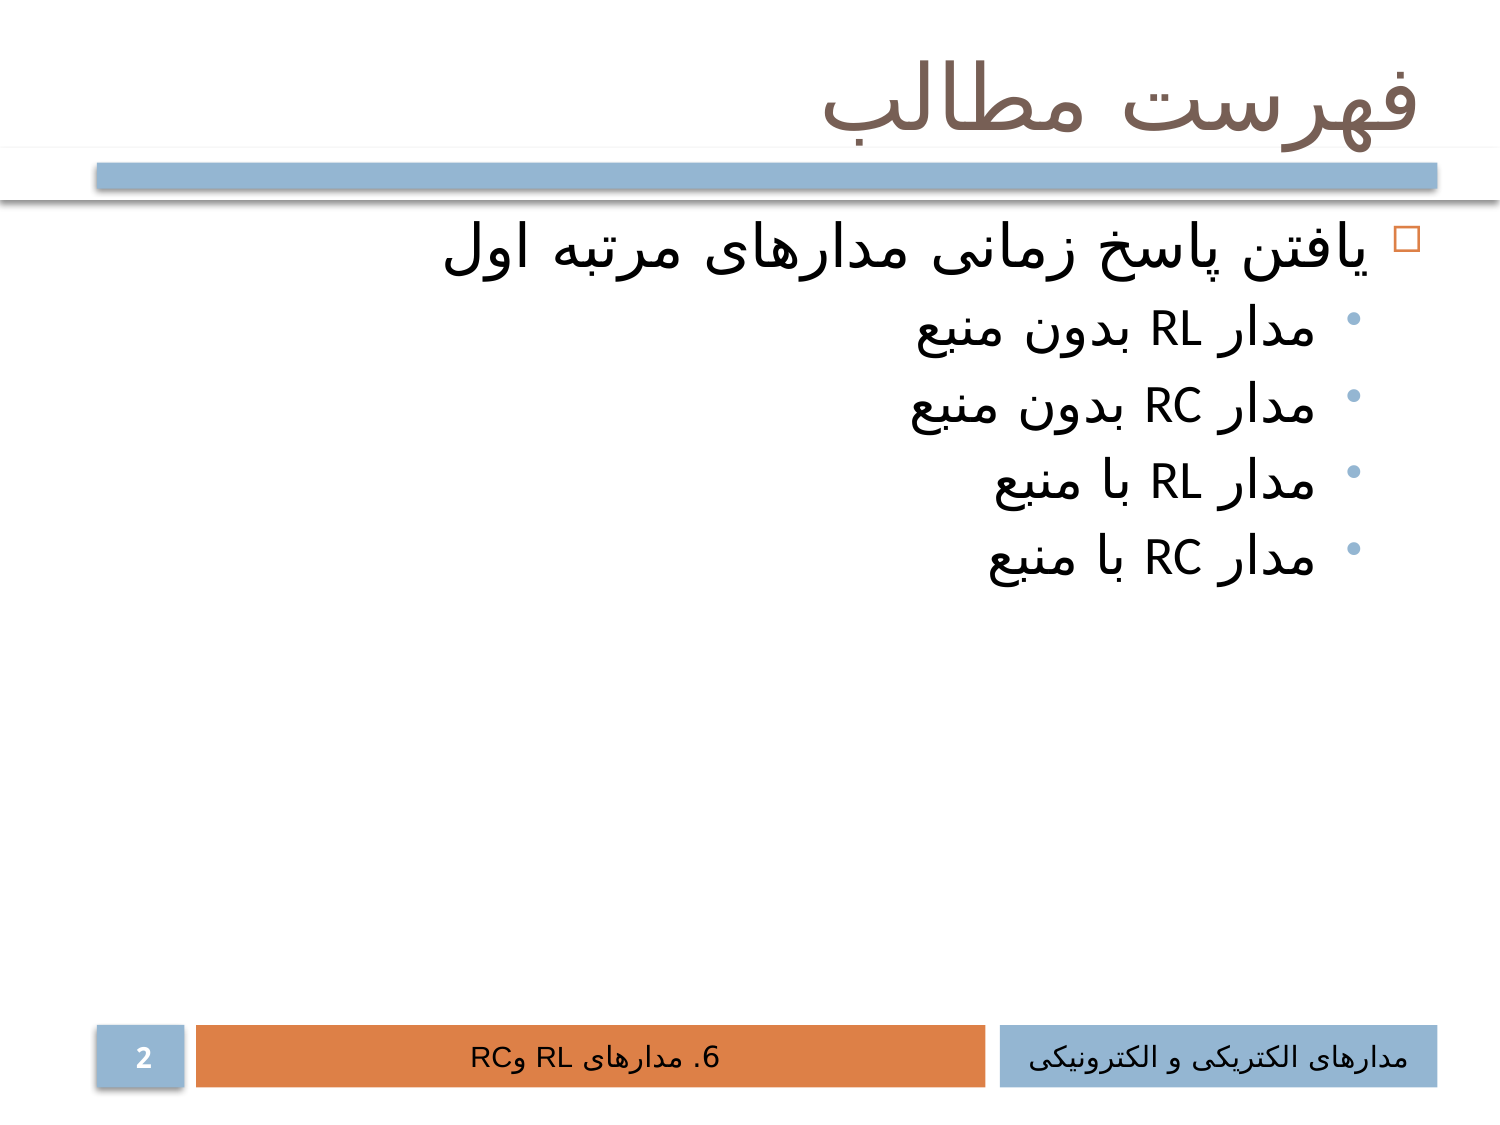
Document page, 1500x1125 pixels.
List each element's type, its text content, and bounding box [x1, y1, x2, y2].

list یافتن پاسخ زمانی مدارهای مرتبه اول مدار RL بدون منبع مدار RC بدون منبع مدار RL با منبع مدار RC با منبع [100, 200, 1438, 1000]
slide_number مدارهای الکتریکی و الکترونیکی [999, 1025, 1438, 1088]
footer 6. مدارهای RL وRC [196, 1025, 986, 1088]
slide_number 2 [99, 1038, 188, 1079]
title فهرست مطالب [100, 37, 1438, 150]
